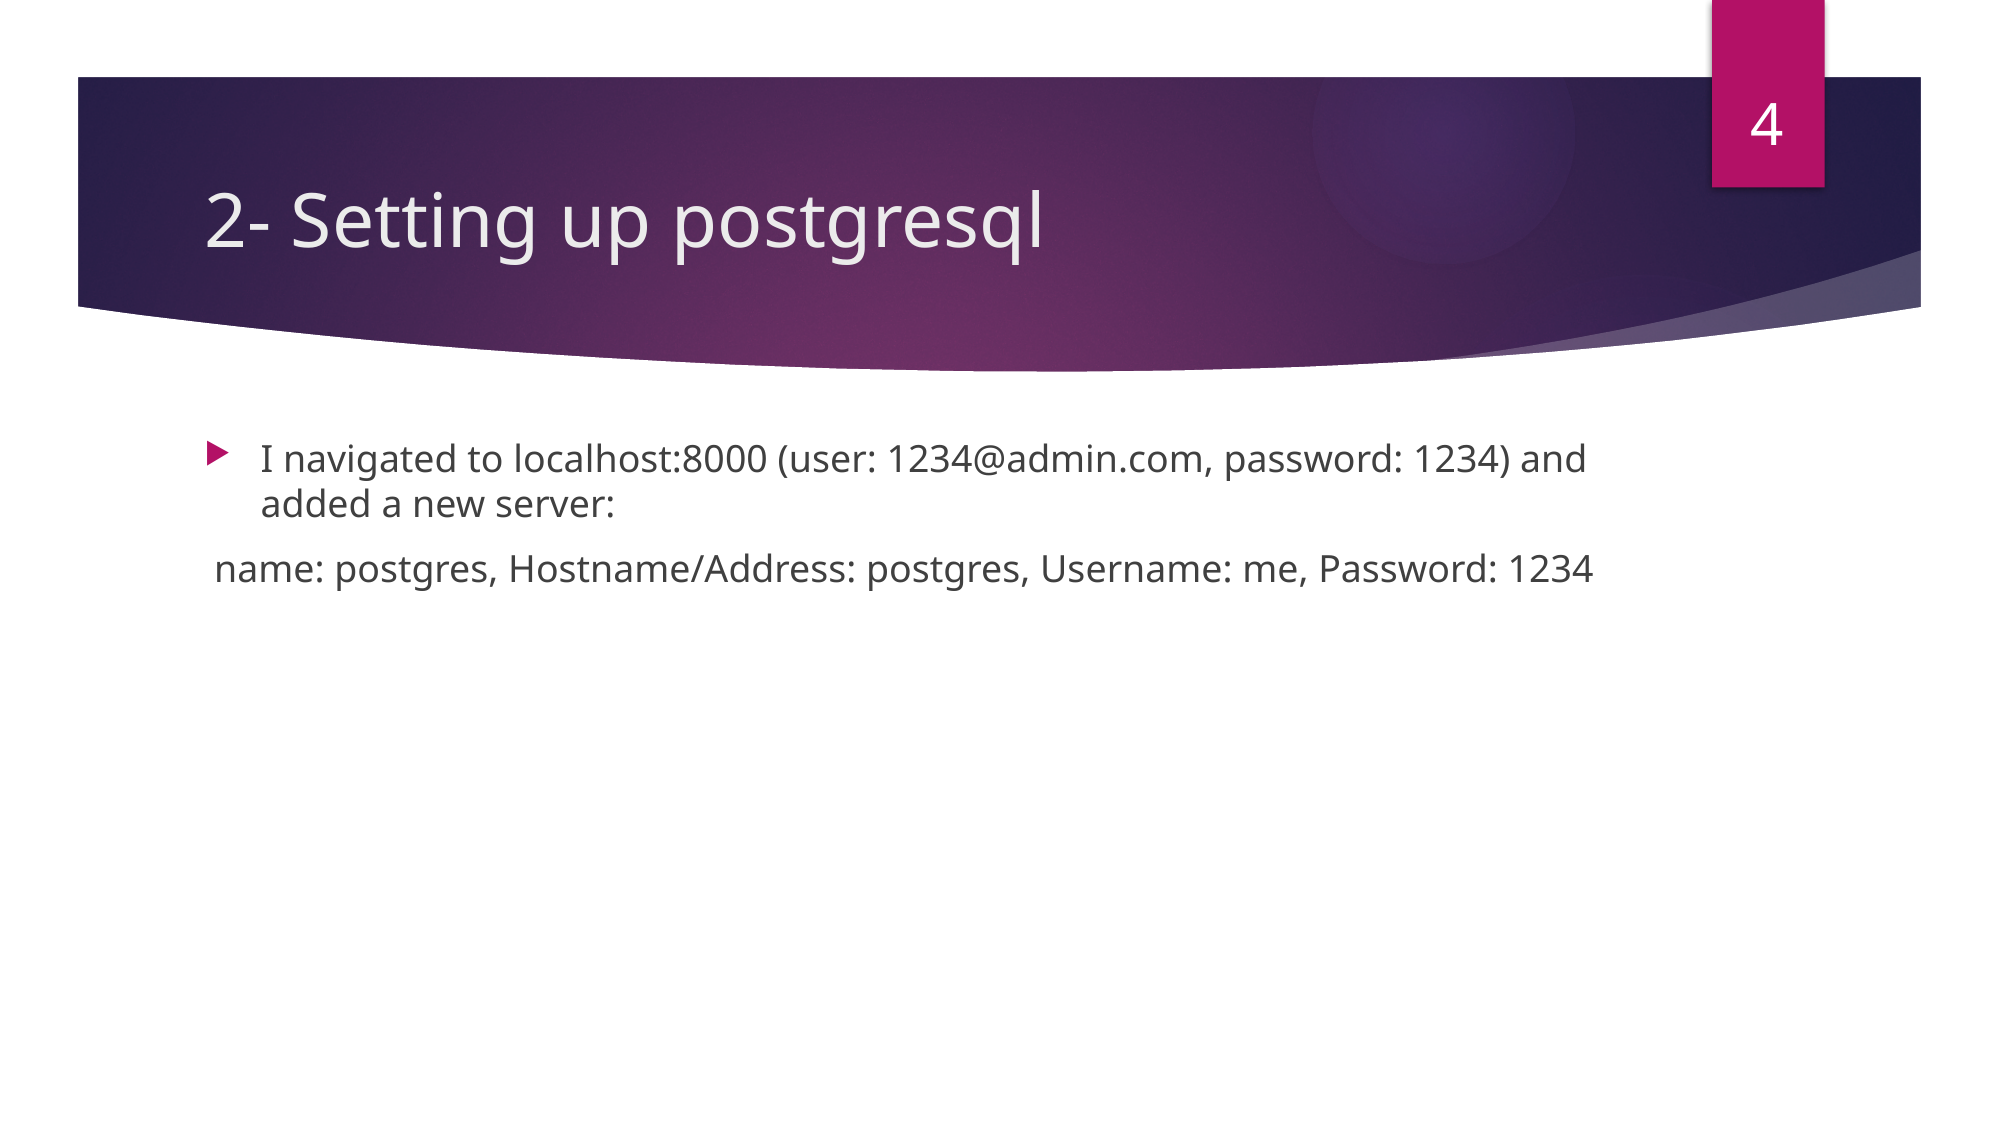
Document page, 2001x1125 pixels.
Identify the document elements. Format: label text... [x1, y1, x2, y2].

title 2- Setting up postgresql [189, 159, 1627, 276]
list I navigated to localhost:8000 (user: 1234@admin.com, password: 1234) and added a new server: name: postgres, Hostname/Address: postgres, Username: me, Password: 1234 [189, 427, 1638, 988]
slide_number 4 [1698, 48, 1836, 175]
